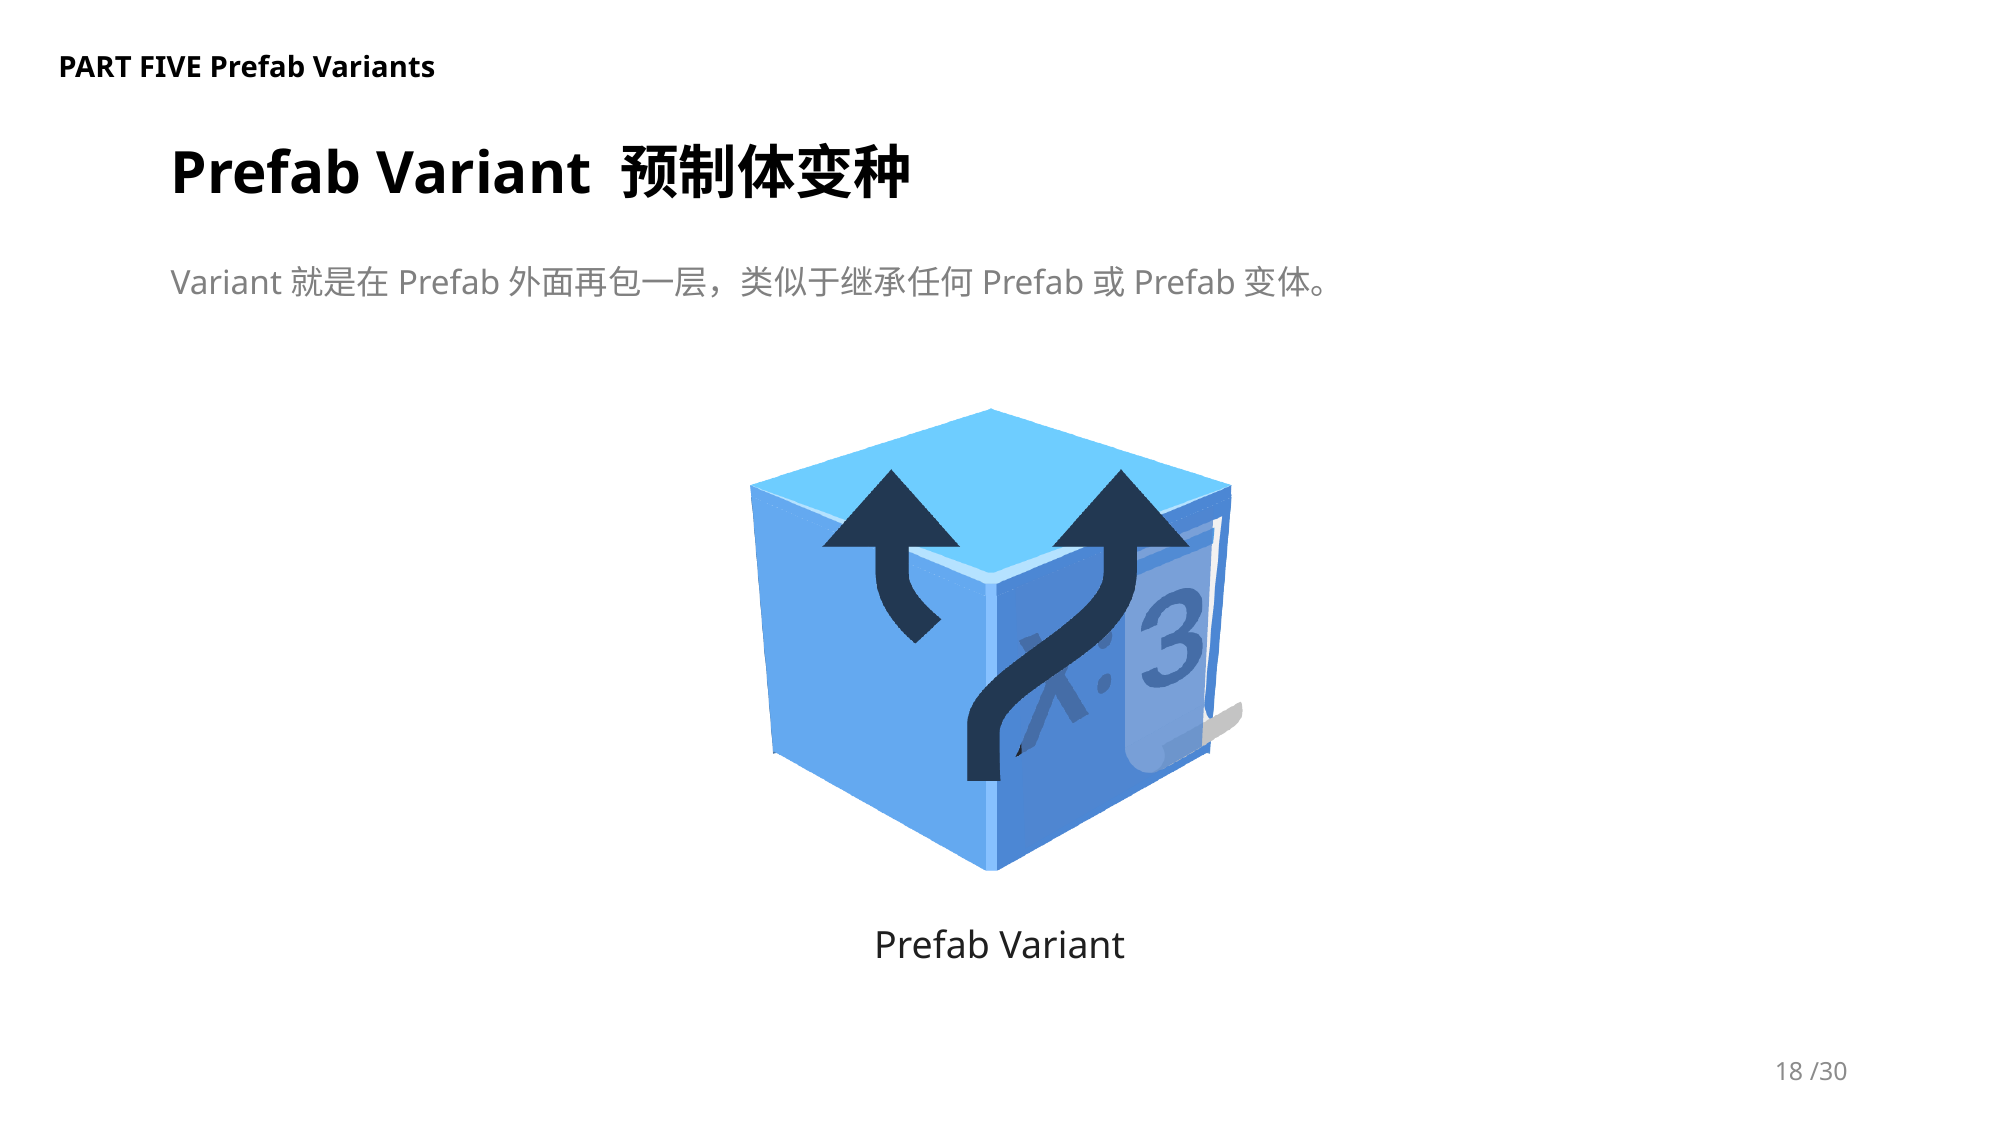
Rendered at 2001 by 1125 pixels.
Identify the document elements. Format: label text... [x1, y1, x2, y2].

list PART FIVE Prefab Variants [42, 35, 586, 101]
slide_number 18 /30 [1412, 1042, 1863, 1103]
text_box Variant就是在Prefab外面再包一层，类似于继承任何Prefab或Prefab变体。 [155, 241, 1886, 309]
text_box Prefab Variant 预制体变种 [155, 127, 1010, 213]
picture [822, 469, 1190, 781]
text_box Prefab Variant [859, 913, 1141, 974]
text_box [750, 408, 1243, 871]
